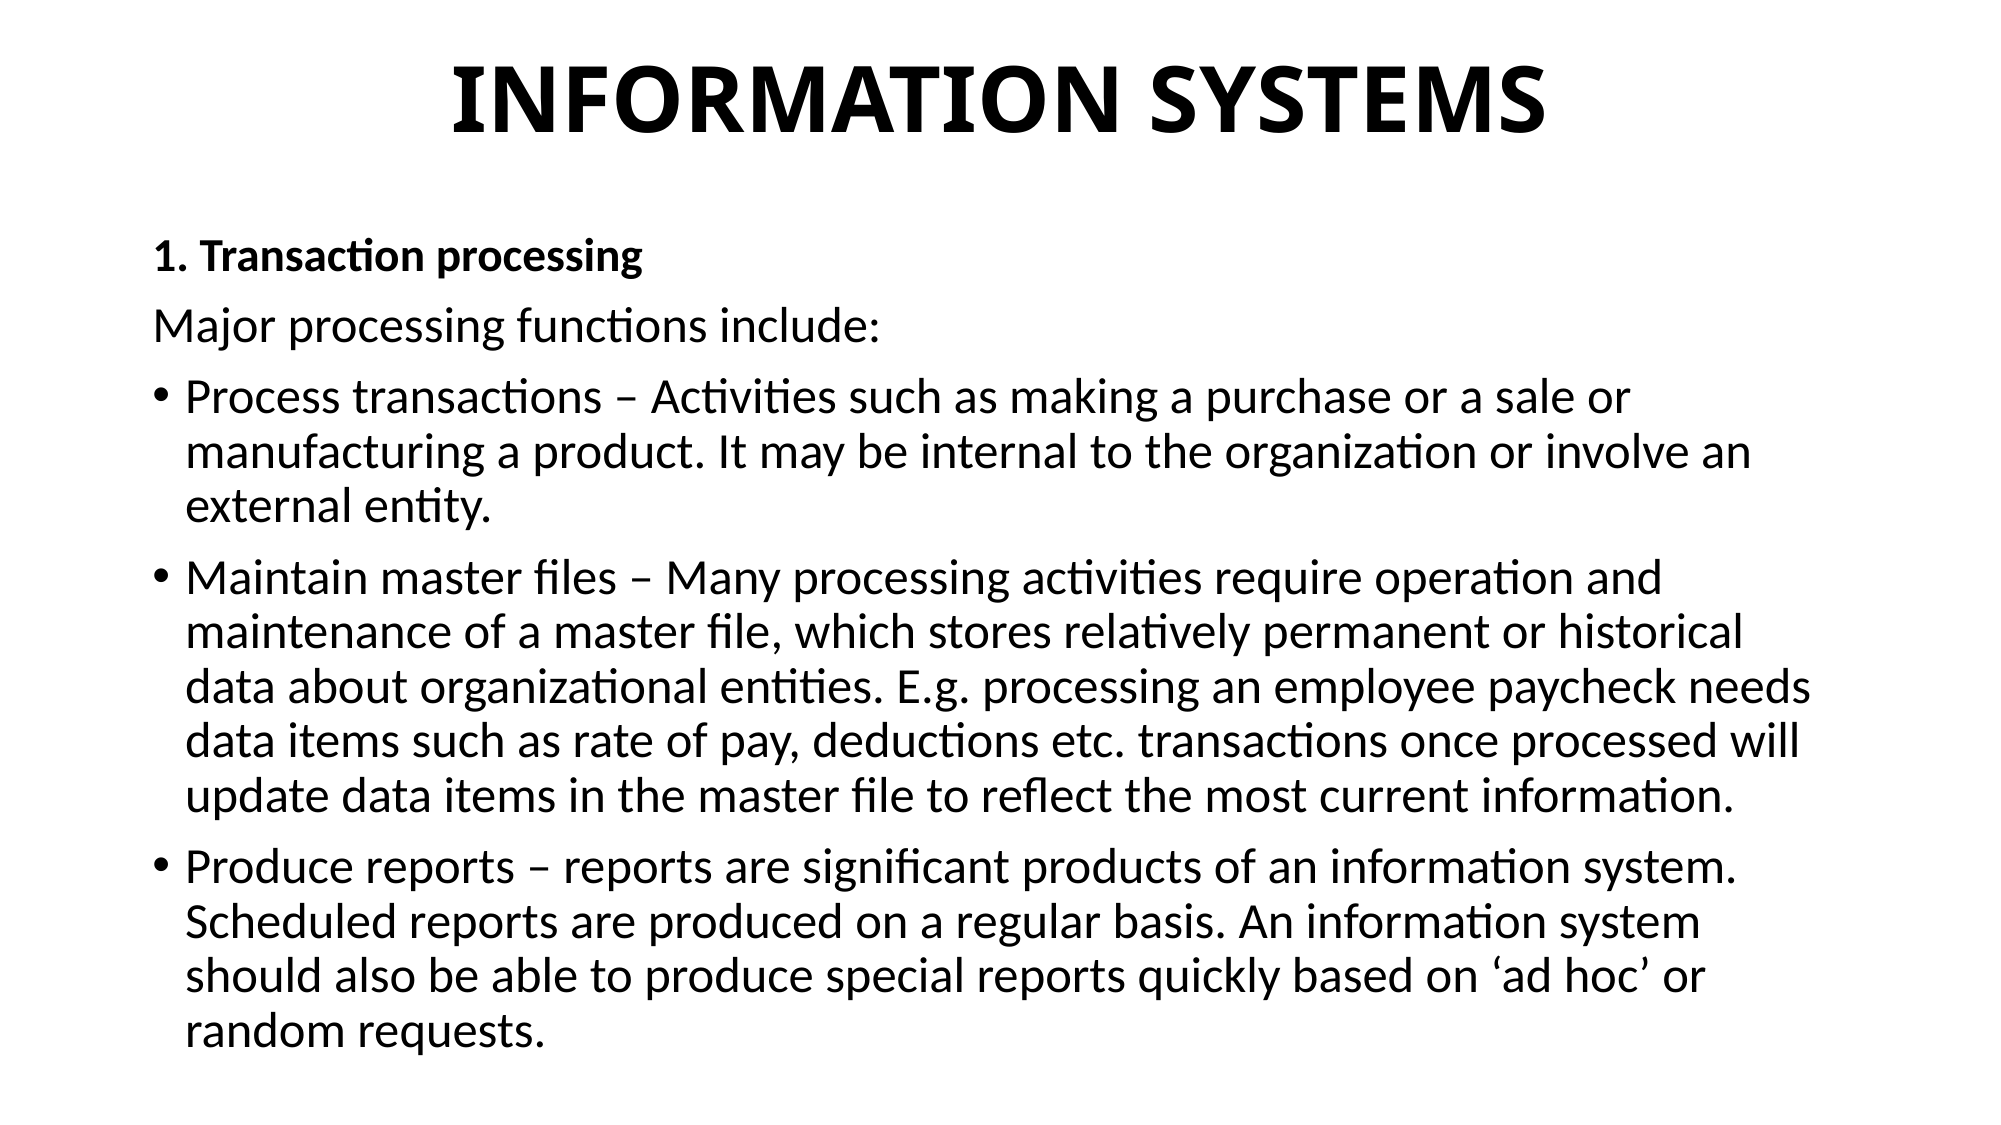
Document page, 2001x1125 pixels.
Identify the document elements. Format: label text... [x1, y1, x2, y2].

list 1. Transaction processing Major processing functions include: Process transactions – Activities such as making a purchase or a sale or manufacturing a product. It may be internal to the organization or involve an external entity. Maintain master files – Many processing activities require operation and maintenance of a master file, which stores relatively permanent or historical data about organizational entities. E.g. processing an employee paycheck needs data items such as rate of pay, deductions etc. transactions once processed will update data items in the master file to reflect the most current information. Produce reports – reports are significant products of an information system. Scheduled reports are produced on a regular basis. An information system should also be able to produce special reports quickly based on ‘ad hoc’ or random requests. [137, 223, 1863, 1077]
title INFORMATION SYSTEMS [137, 39, 1863, 167]
